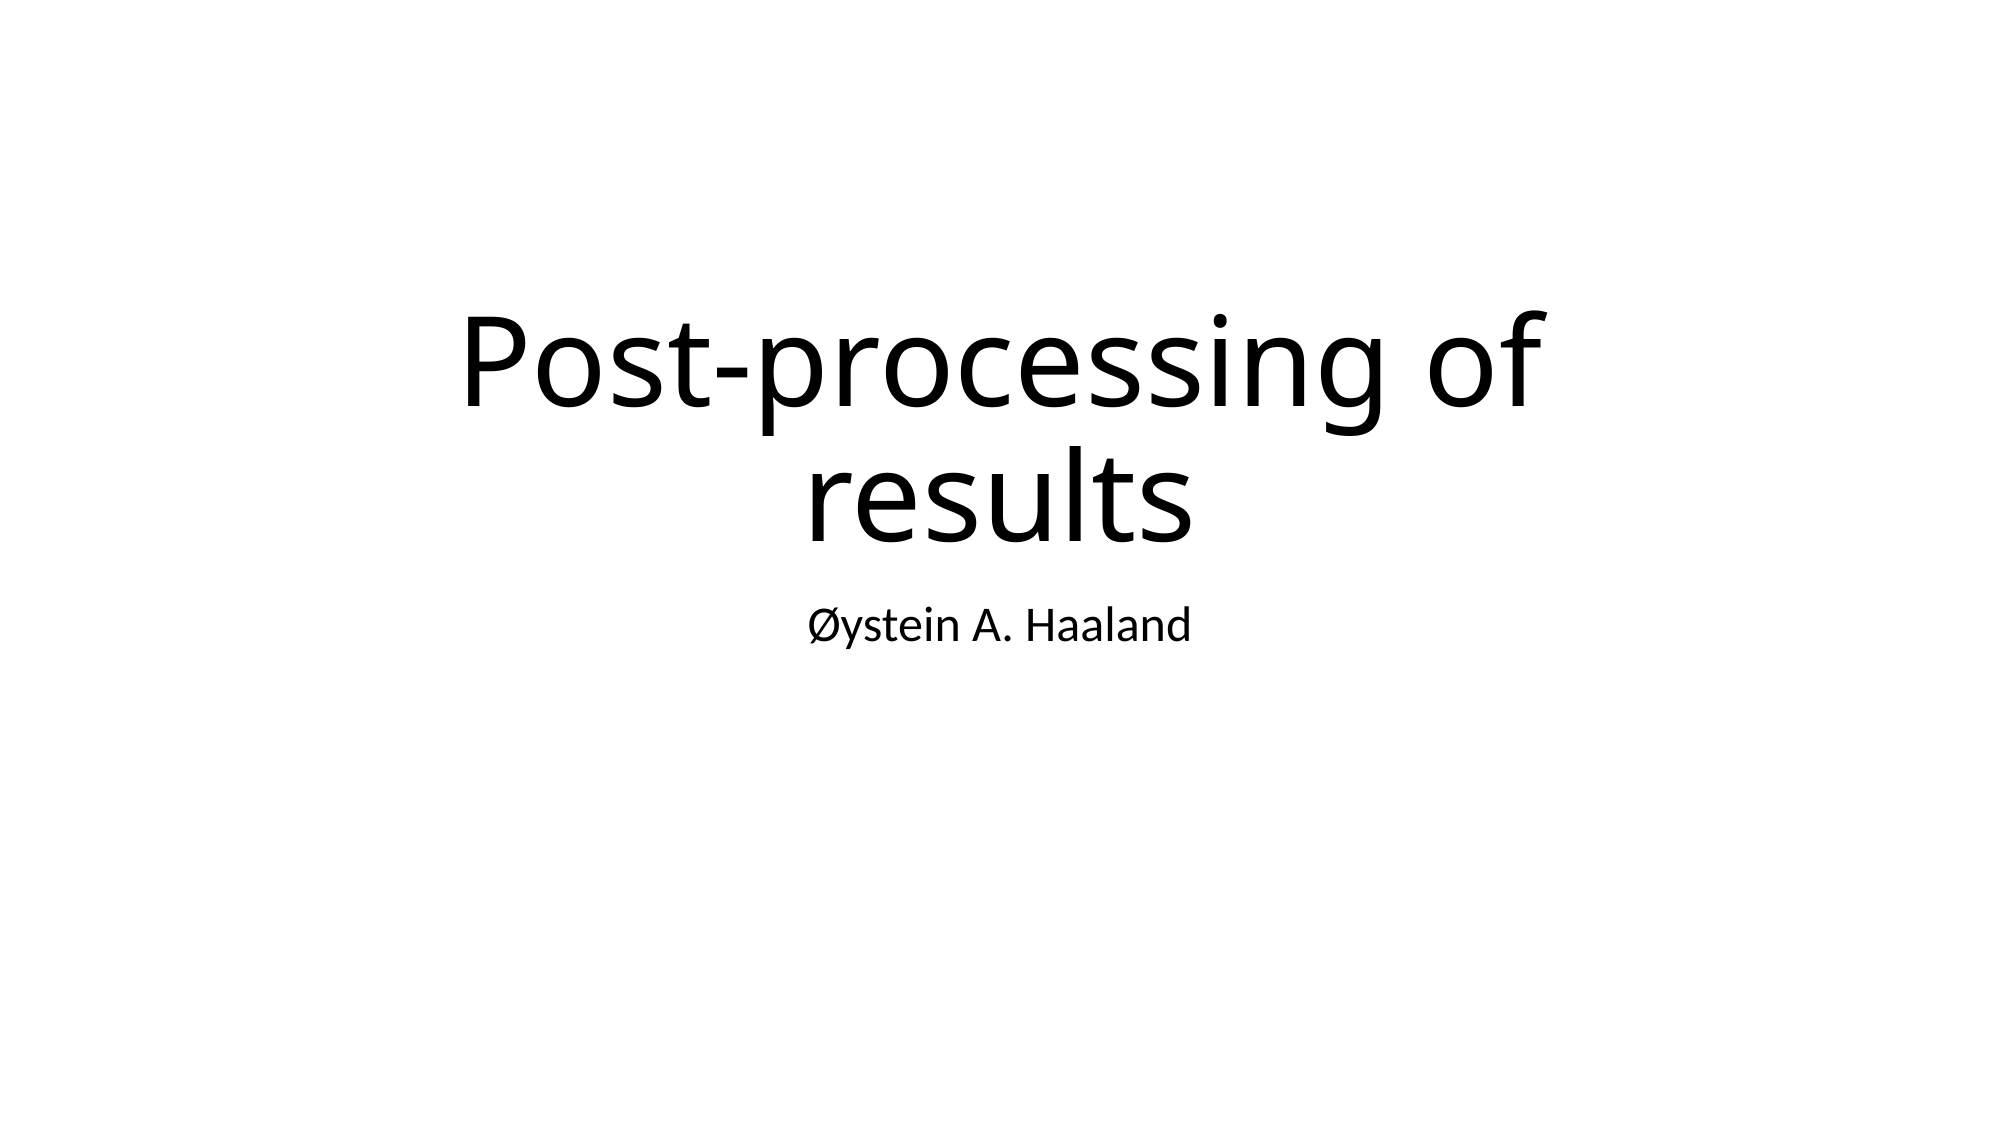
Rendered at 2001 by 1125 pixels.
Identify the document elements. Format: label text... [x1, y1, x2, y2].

title Post-processing of results [249, 184, 1750, 576]
subtitle Øystein A. Haaland [249, 590, 1750, 863]
